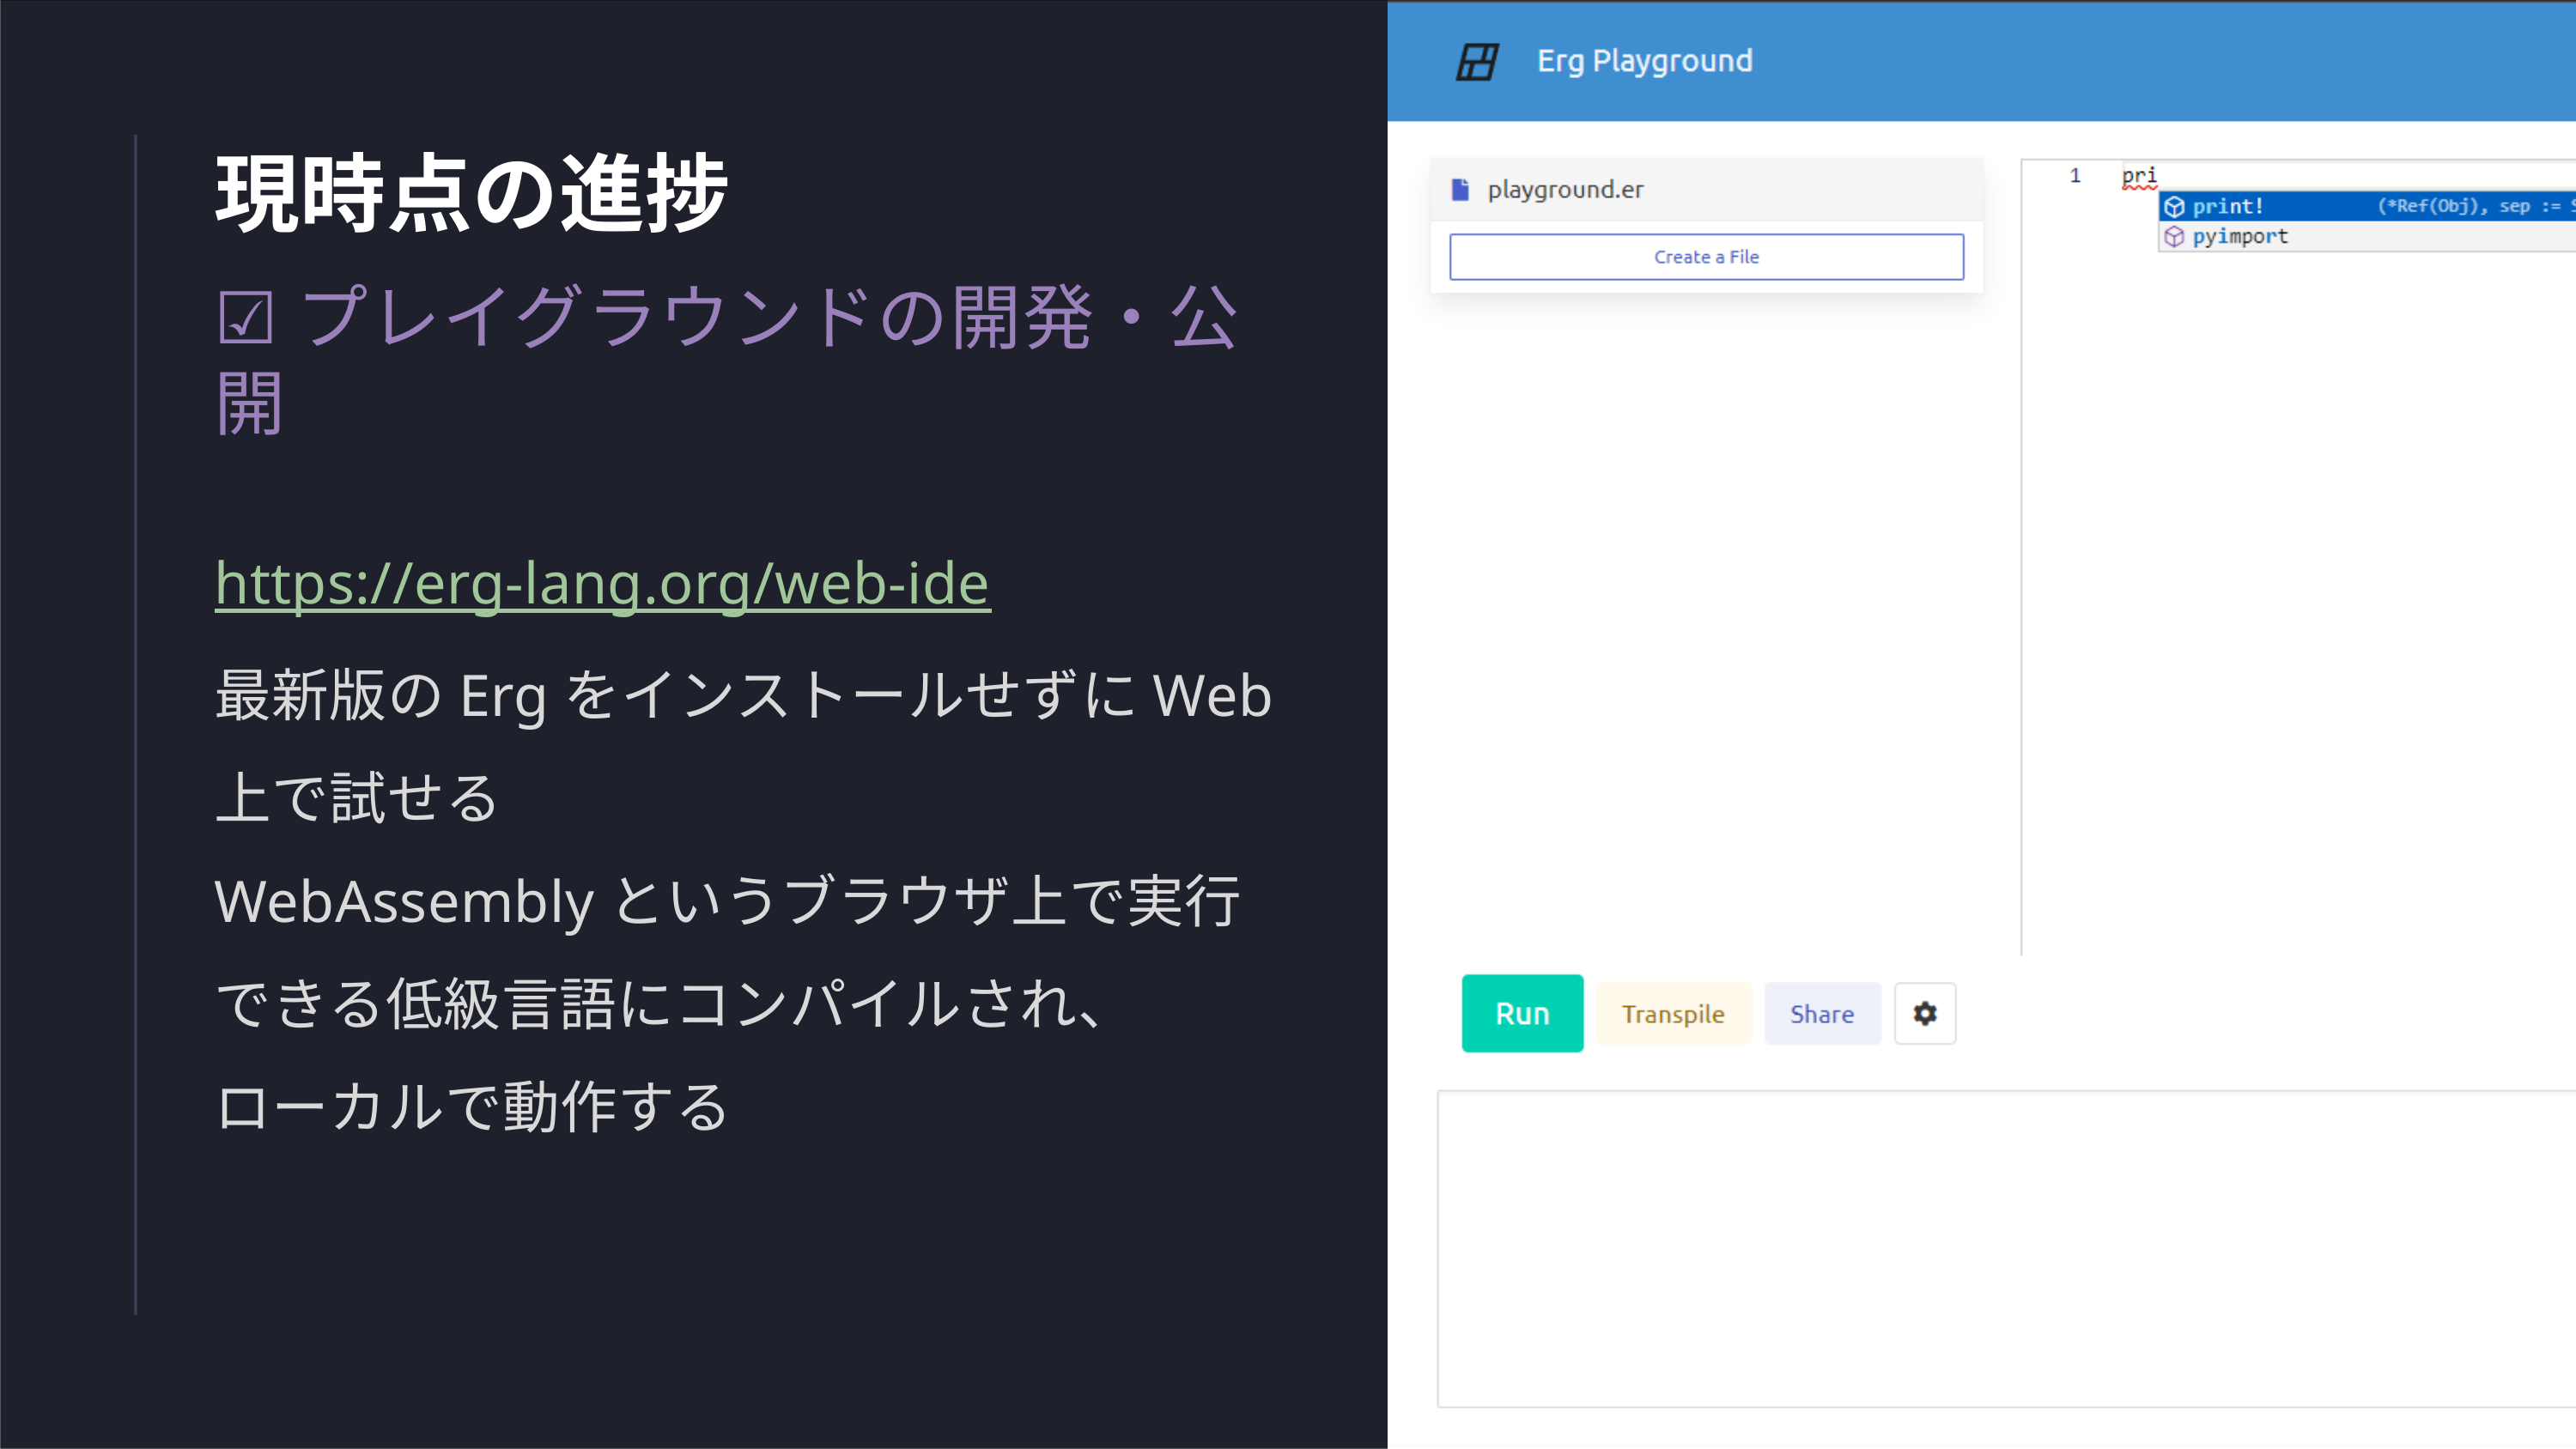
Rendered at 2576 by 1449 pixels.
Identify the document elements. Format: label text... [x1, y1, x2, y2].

text_box [134, 134, 137, 1315]
text_box ☑プレイグラウンドの開発・公開 https://erg-lang.org/web-ide 最新版のErgをインストールせずにWeb上で試せる WebAssemblyというブラウザ上で実行 できる低級言語にコンパイルされ、 ローカルで動作する [212, 270, 1313, 1230]
picture [0, 0, 2576, 1449]
title 現時点の進捗 [212, 137, 952, 270]
